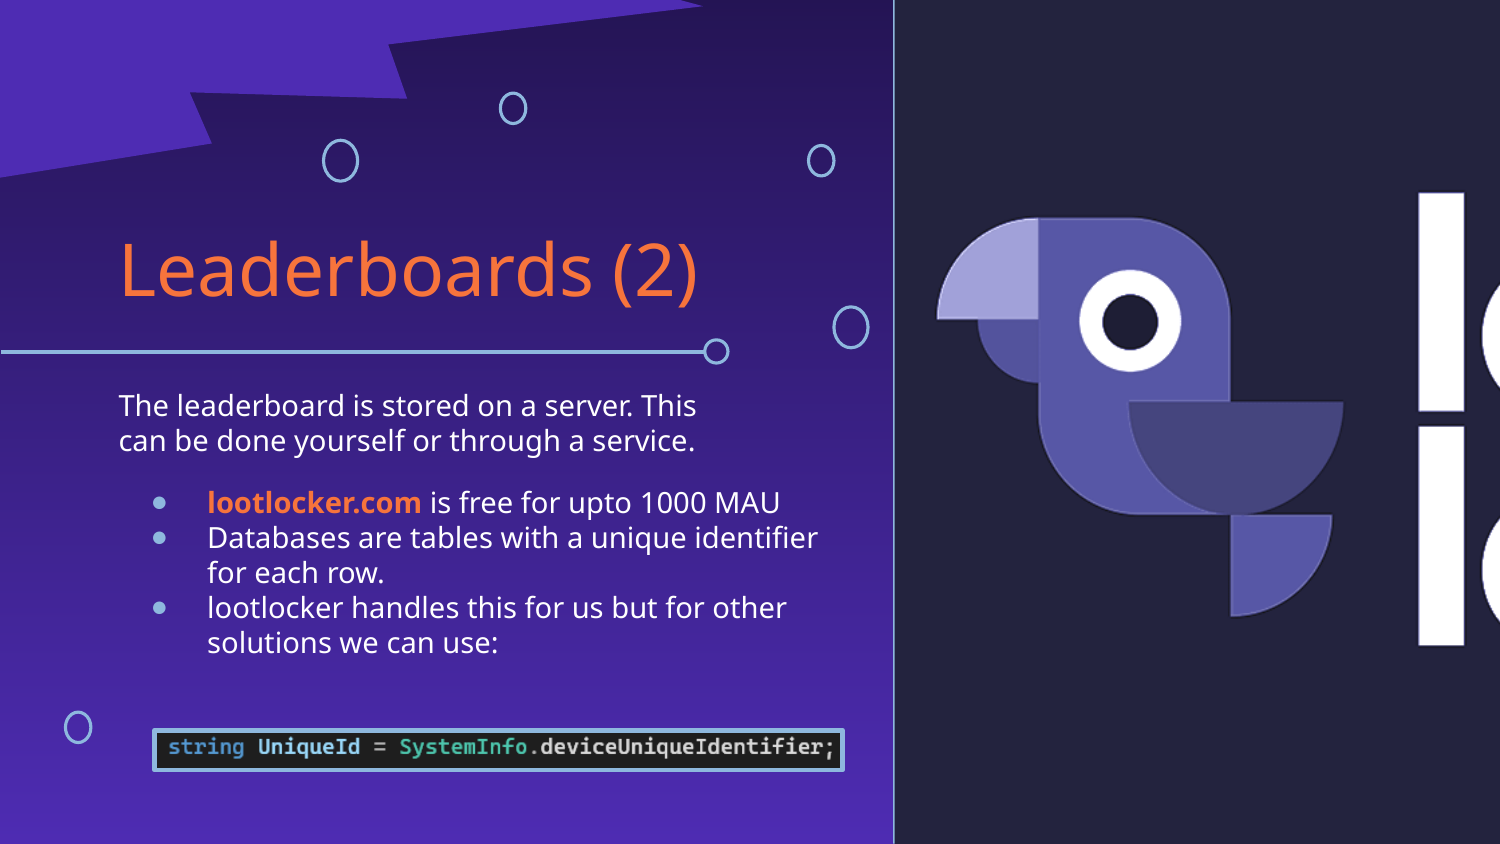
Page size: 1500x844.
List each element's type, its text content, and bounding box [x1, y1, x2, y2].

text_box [65, 92, 869, 743]
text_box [0, 339, 60, 364]
list lootlocker.com is free for upto 1000 MAU Databases are tables with a unique identifier for each row. lootlocker handles this for us but for other solutions we can use: [116, 469, 876, 807]
picture [894, 0, 1500, 844]
picture [156, 743, 841, 768]
